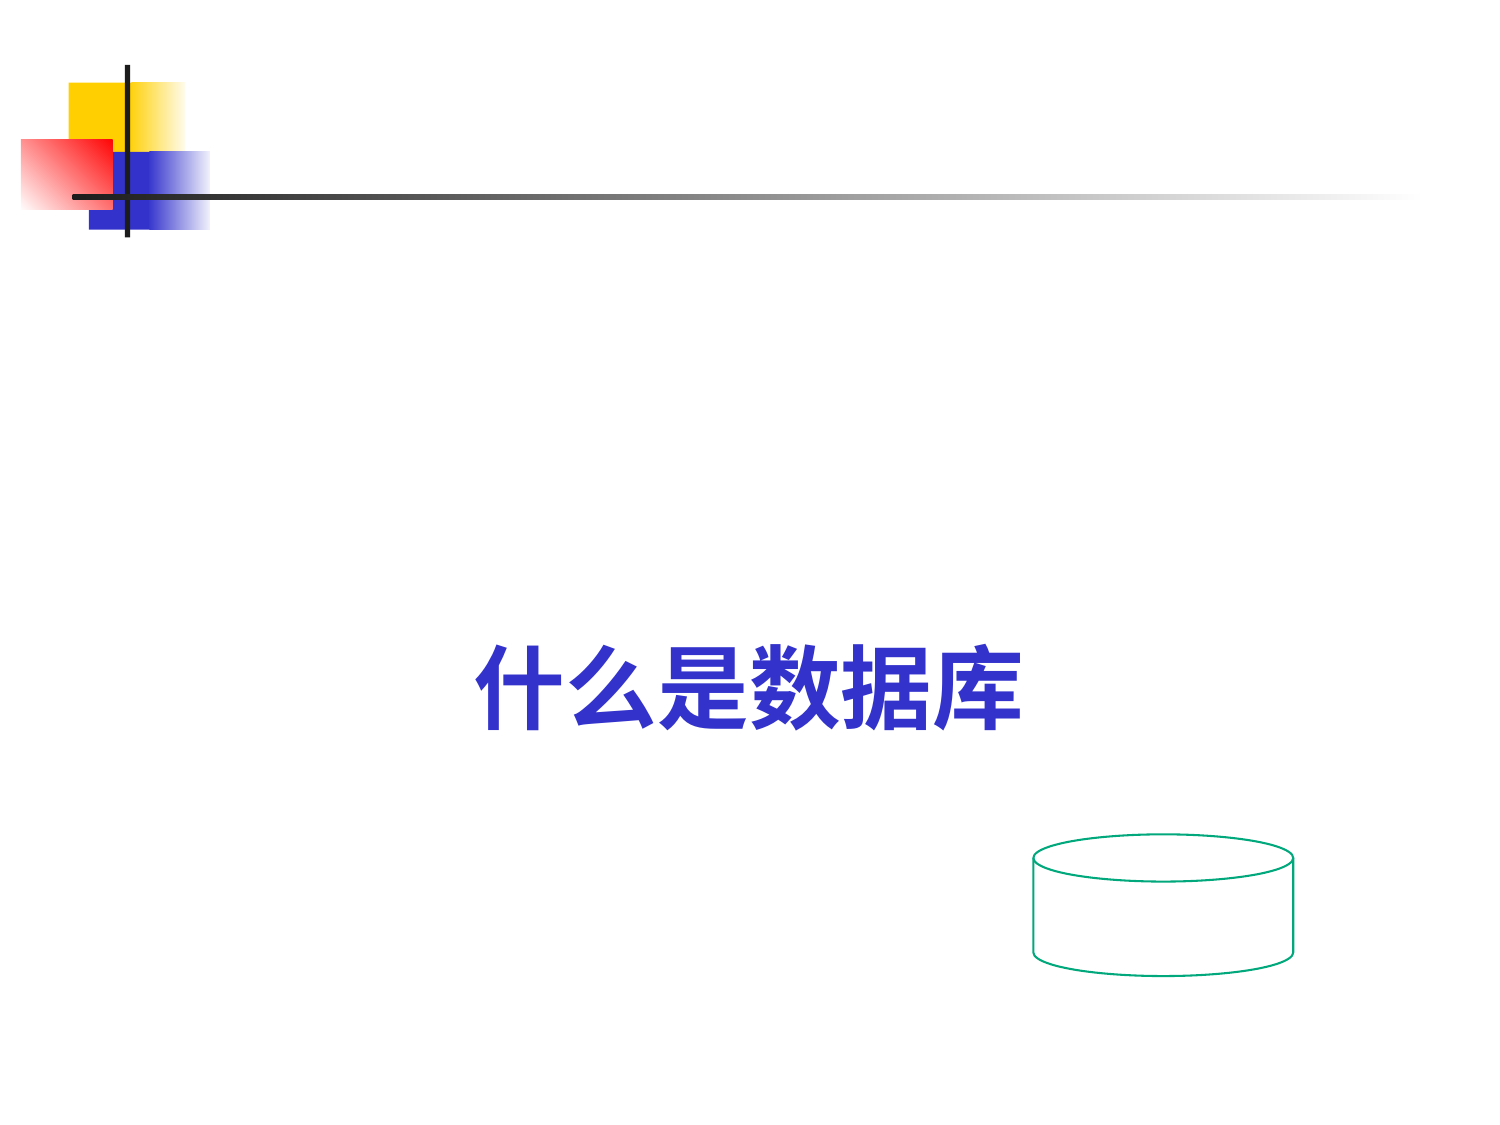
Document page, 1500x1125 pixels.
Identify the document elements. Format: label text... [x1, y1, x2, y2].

title 什么是数据库 [102, 280, 1397, 749]
text_box [1032, 833, 1295, 978]
